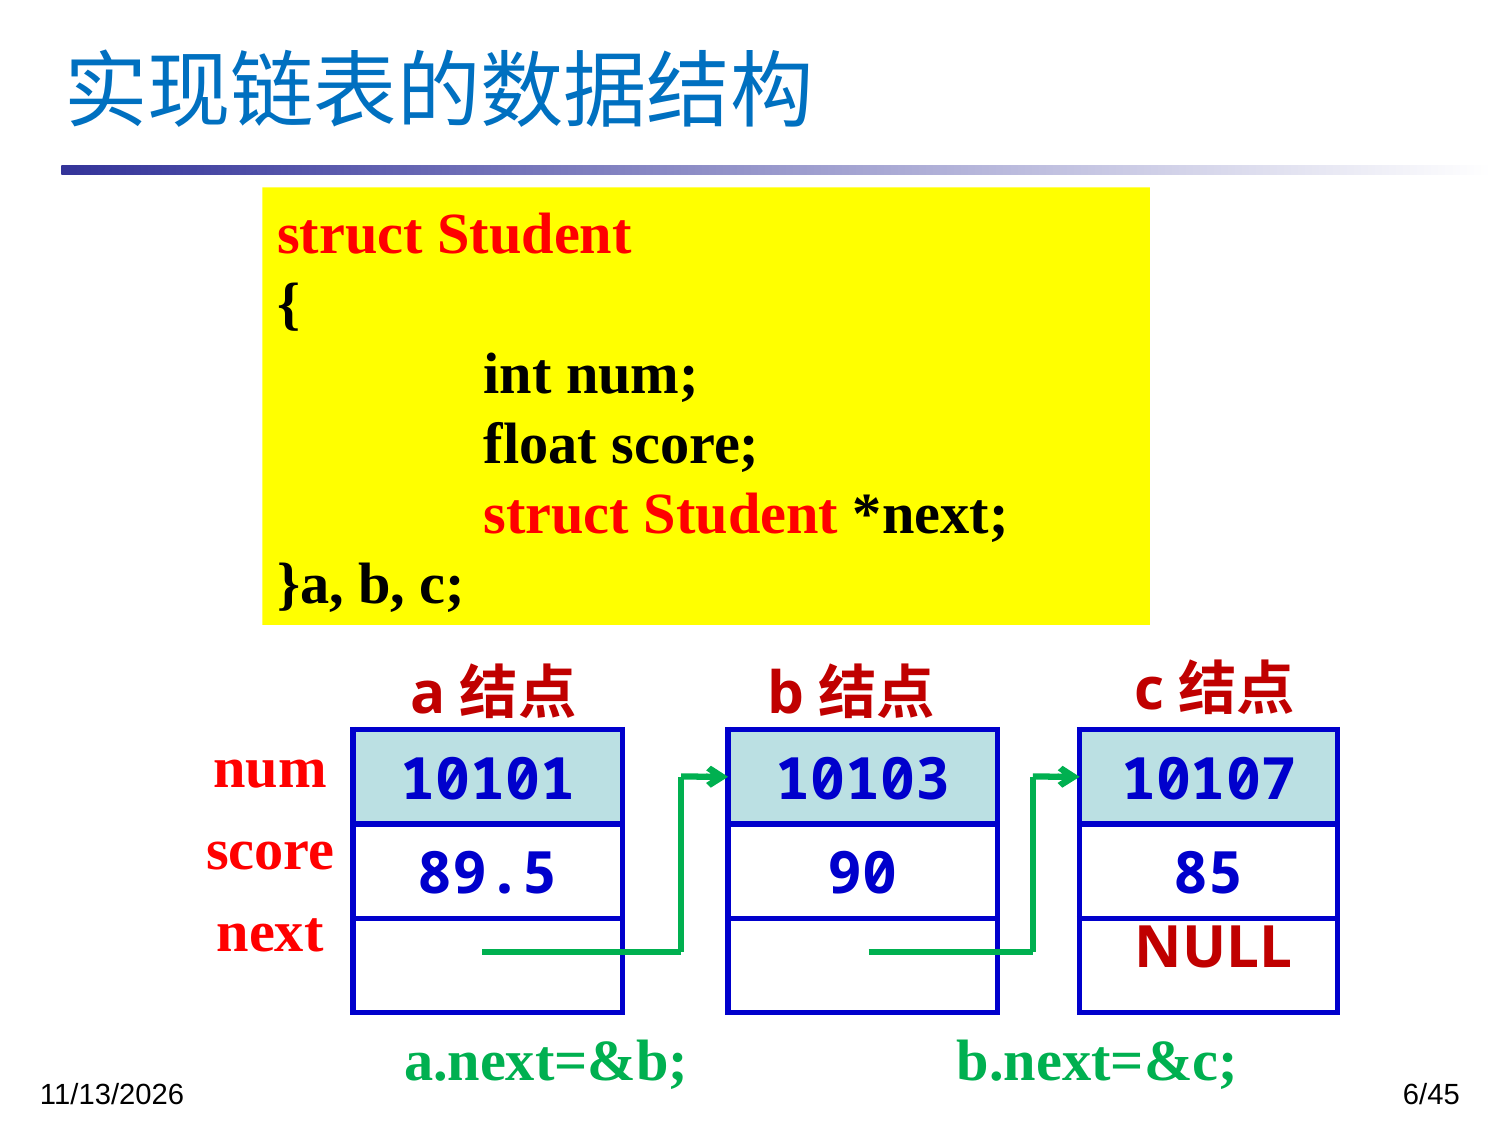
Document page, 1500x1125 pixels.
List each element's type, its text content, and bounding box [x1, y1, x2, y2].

text_box score [187, 803, 354, 885]
text_box 实现链表的数据结构 [49, 24, 1451, 150]
text_box a结点 [364, 647, 623, 733]
table_cell [1082, 921, 1335, 1010]
text_box num [187, 721, 354, 803]
text_box a.next=&b; [317, 1014, 775, 1100]
text_box struct Student { int num; float score; struct Student *next; }a, b, c; [262, 187, 1150, 625]
table_cell 89.5 [356, 827, 620, 916]
text_box b结点 [728, 647, 975, 733]
text_box c结点 [1103, 643, 1326, 729]
text_box next [187, 885, 354, 971]
table_cell [356, 921, 620, 1010]
table_cell [731, 921, 995, 1010]
text_box NULL [1102, 901, 1325, 987]
slide_number 6/45 [1187, 1074, 1476, 1103]
table_cell 90 [731, 827, 995, 916]
text_box b.next=&c; [868, 1014, 1326, 1100]
table_cell 85 [1082, 827, 1335, 916]
table_header 10101 [356, 732, 620, 821]
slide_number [24, 1074, 376, 1103]
table_header 10103 [731, 732, 995, 821]
table_header 10107 [1082, 732, 1335, 821]
